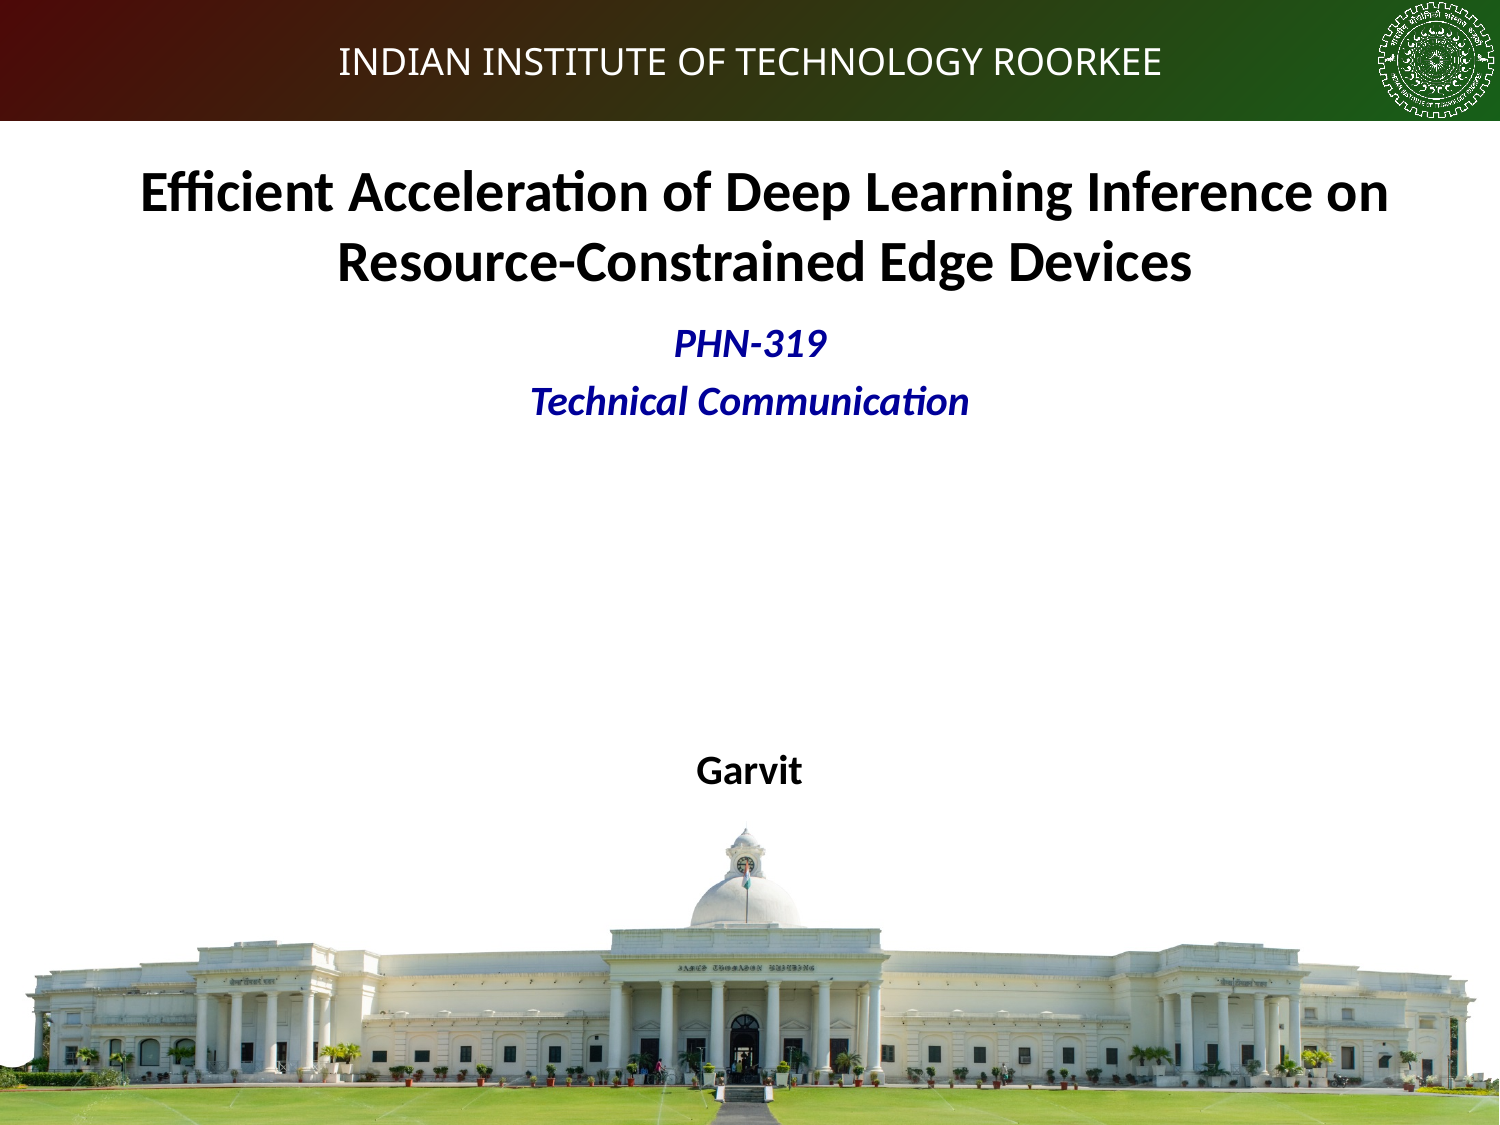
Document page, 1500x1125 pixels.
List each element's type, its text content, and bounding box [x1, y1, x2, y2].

list Garvit [155, 730, 1345, 801]
list PHN-319 Technical Communication [155, 361, 1345, 432]
title Efficient Acceleration of Deep Learning Inference on Resource-Constrained Edge Devices [68, 182, 1462, 265]
picture [1374, 0, 1499, 120]
picture [0, 821, 1499, 1125]
